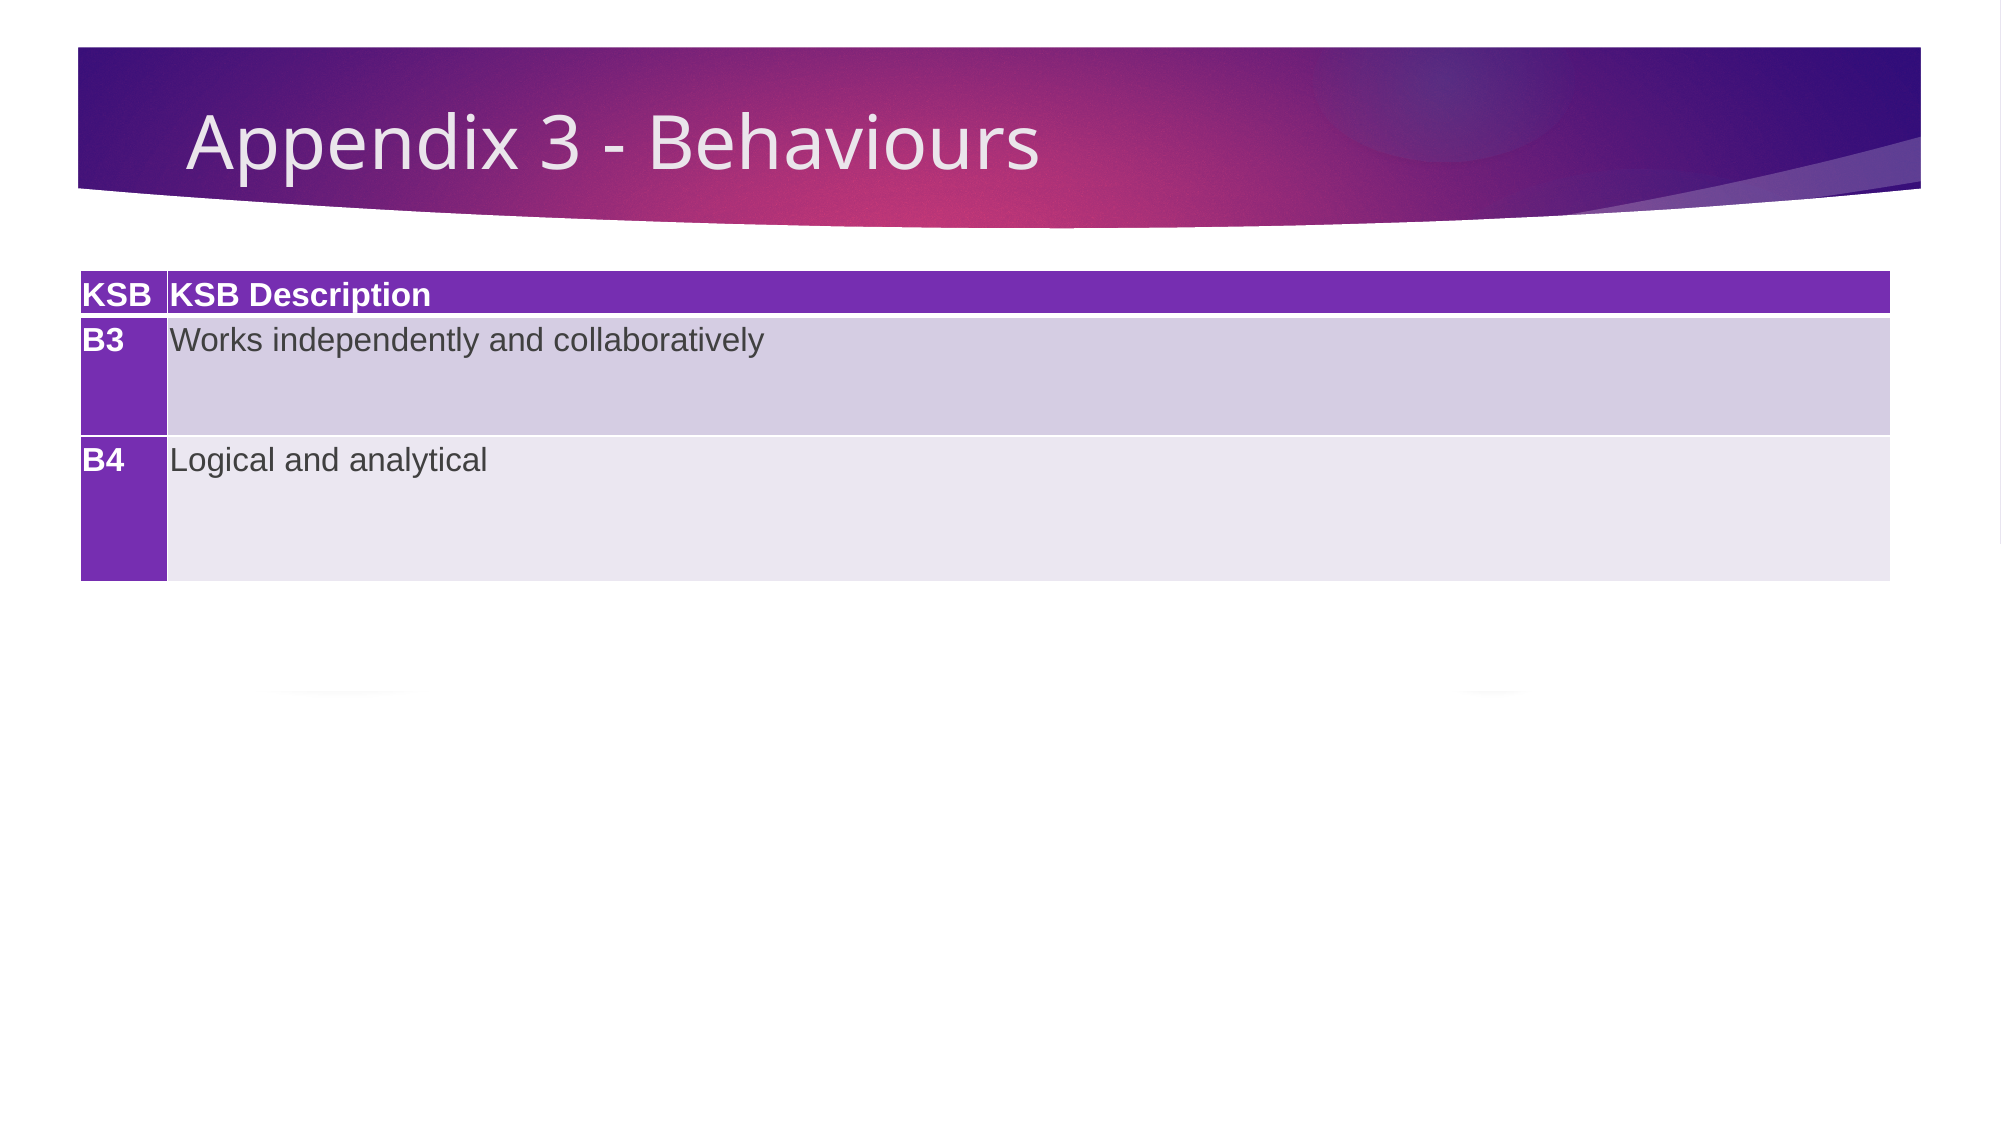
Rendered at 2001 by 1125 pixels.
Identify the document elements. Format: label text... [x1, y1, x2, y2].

table_header KSB [81, 271, 167, 313]
title Appendix 3 - Behaviours [171, 81, 1609, 198]
table_header KSB Description [168, 271, 1890, 313]
text_box [801, 420, 2000, 496]
table_cell B3 [81, 318, 167, 435]
table_cell Works independently and collaboratively [168, 318, 1890, 435]
table_cell B4 [81, 437, 167, 581]
table_cell Logical and analytical [168, 437, 1890, 581]
